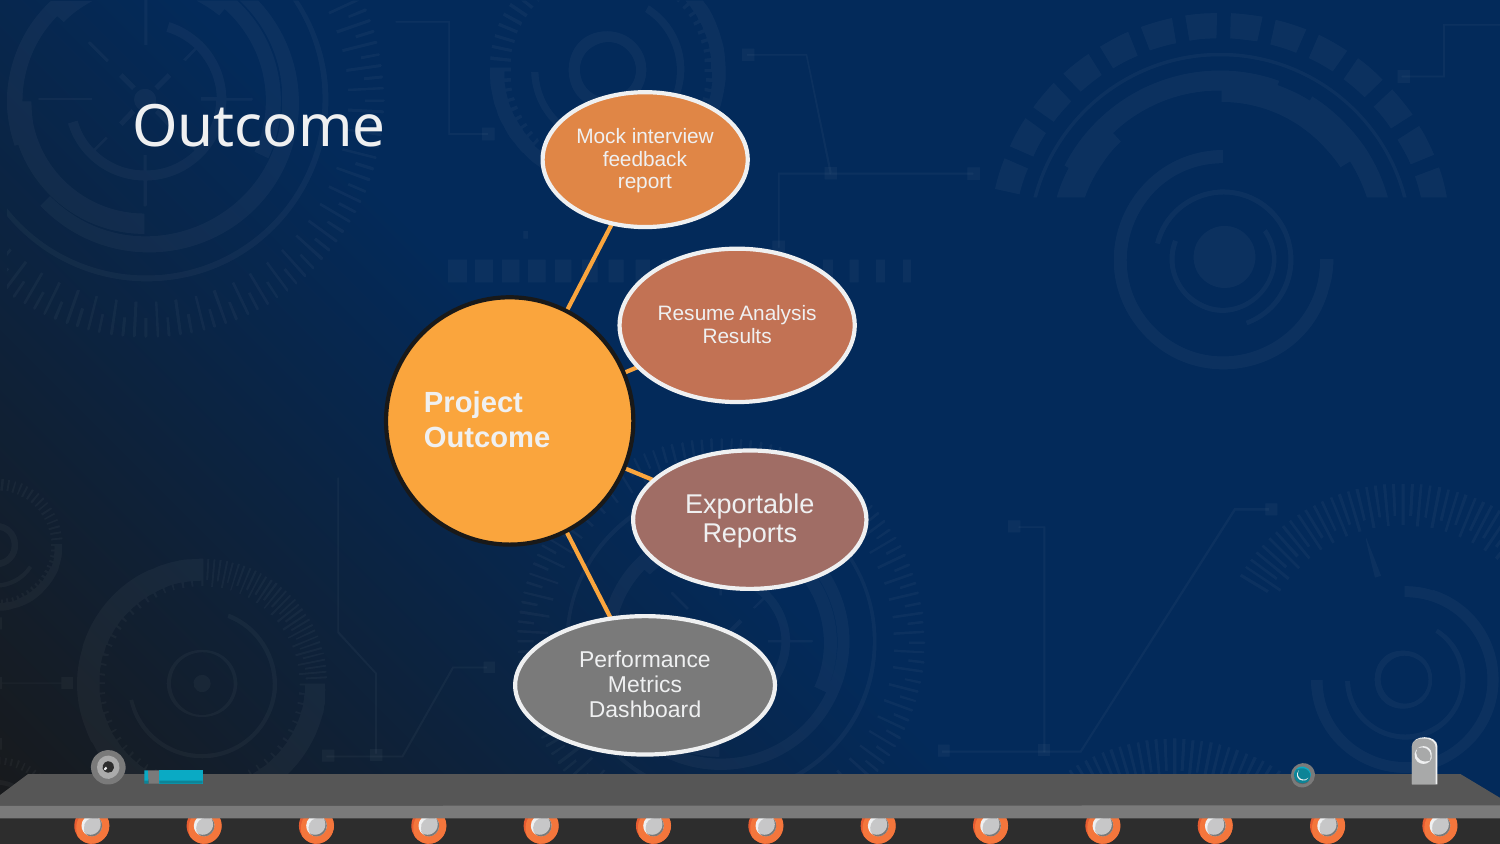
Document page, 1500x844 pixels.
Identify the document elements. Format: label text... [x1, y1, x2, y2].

title Outcome [117, 72, 1383, 168]
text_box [249, 88, 1251, 756]
